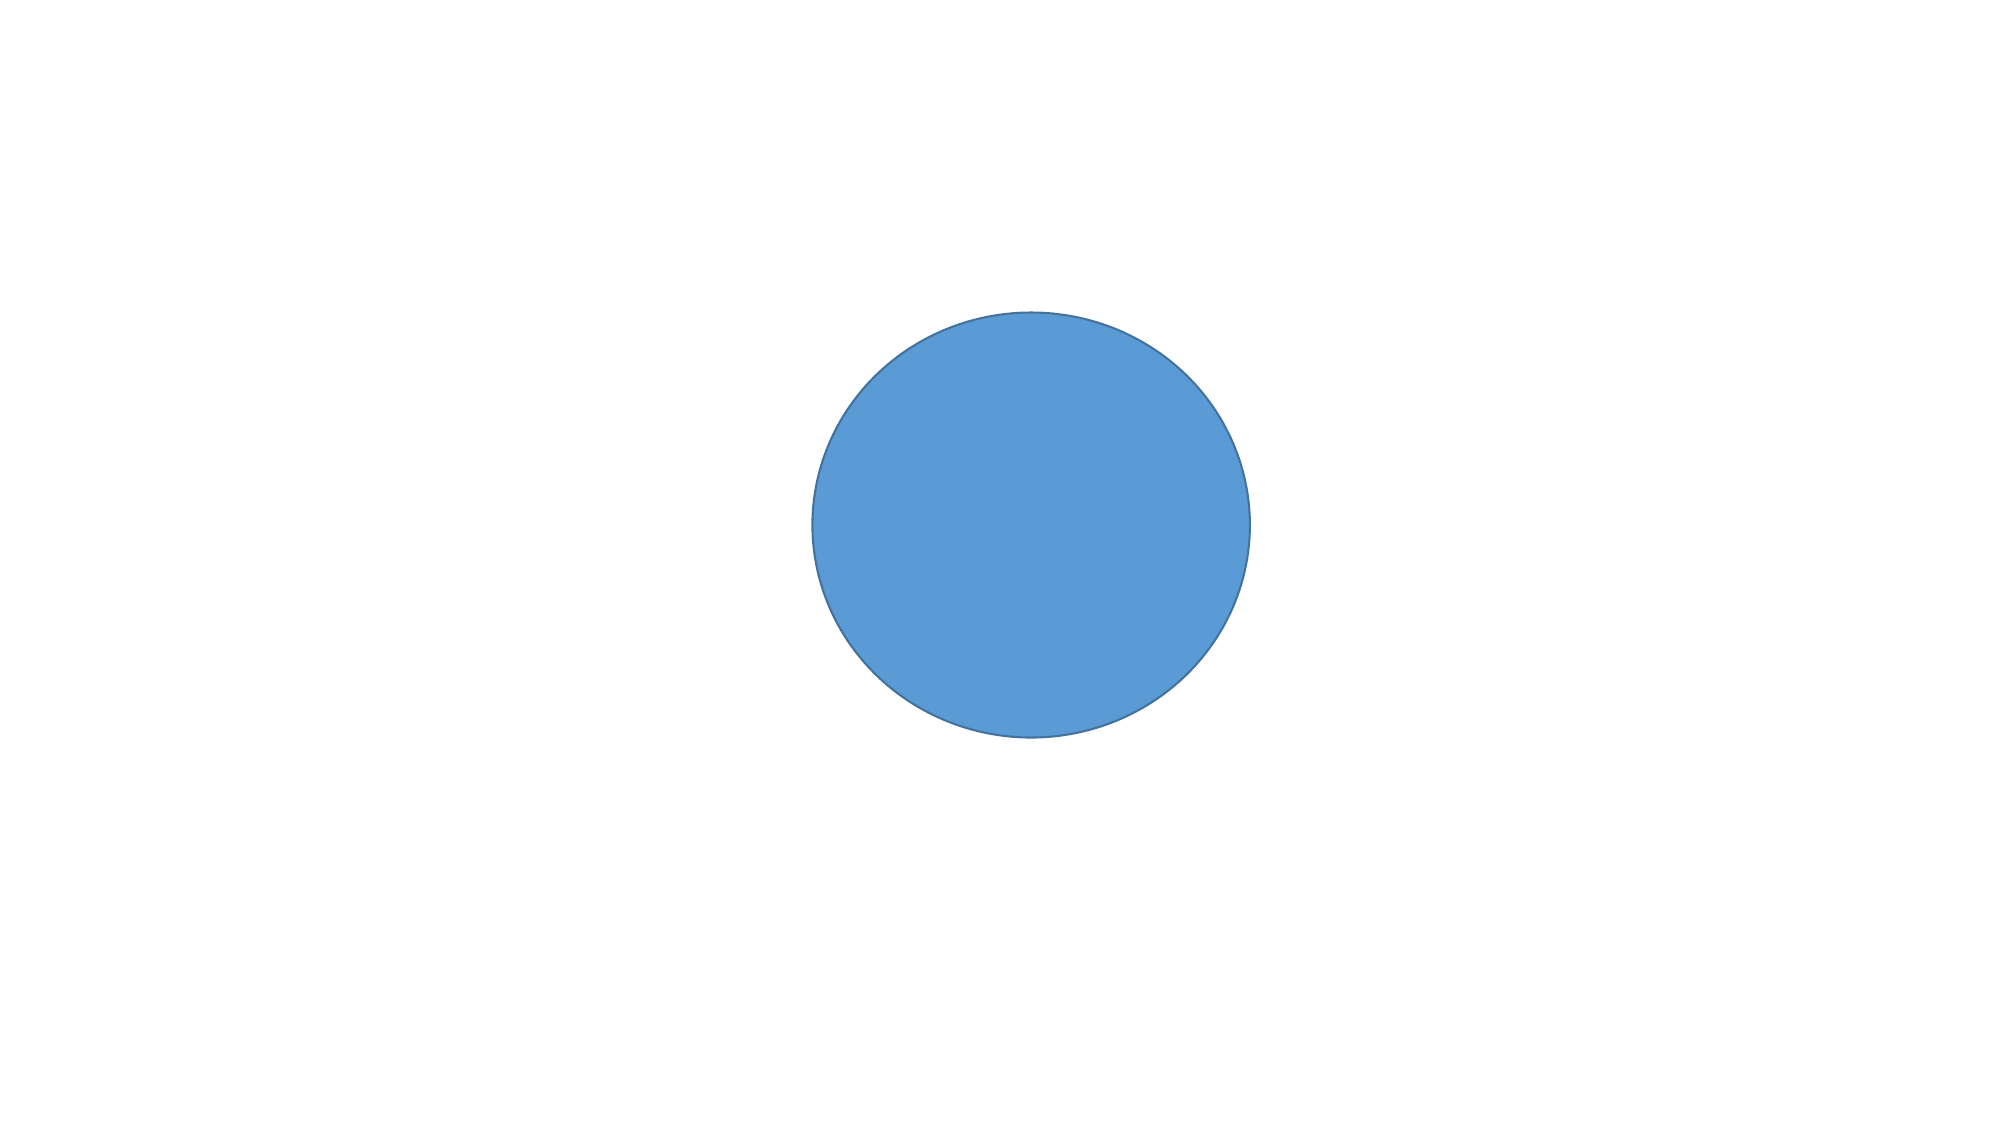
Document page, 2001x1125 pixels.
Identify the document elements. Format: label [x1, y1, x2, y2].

text_box [811, 311, 1251, 739]
